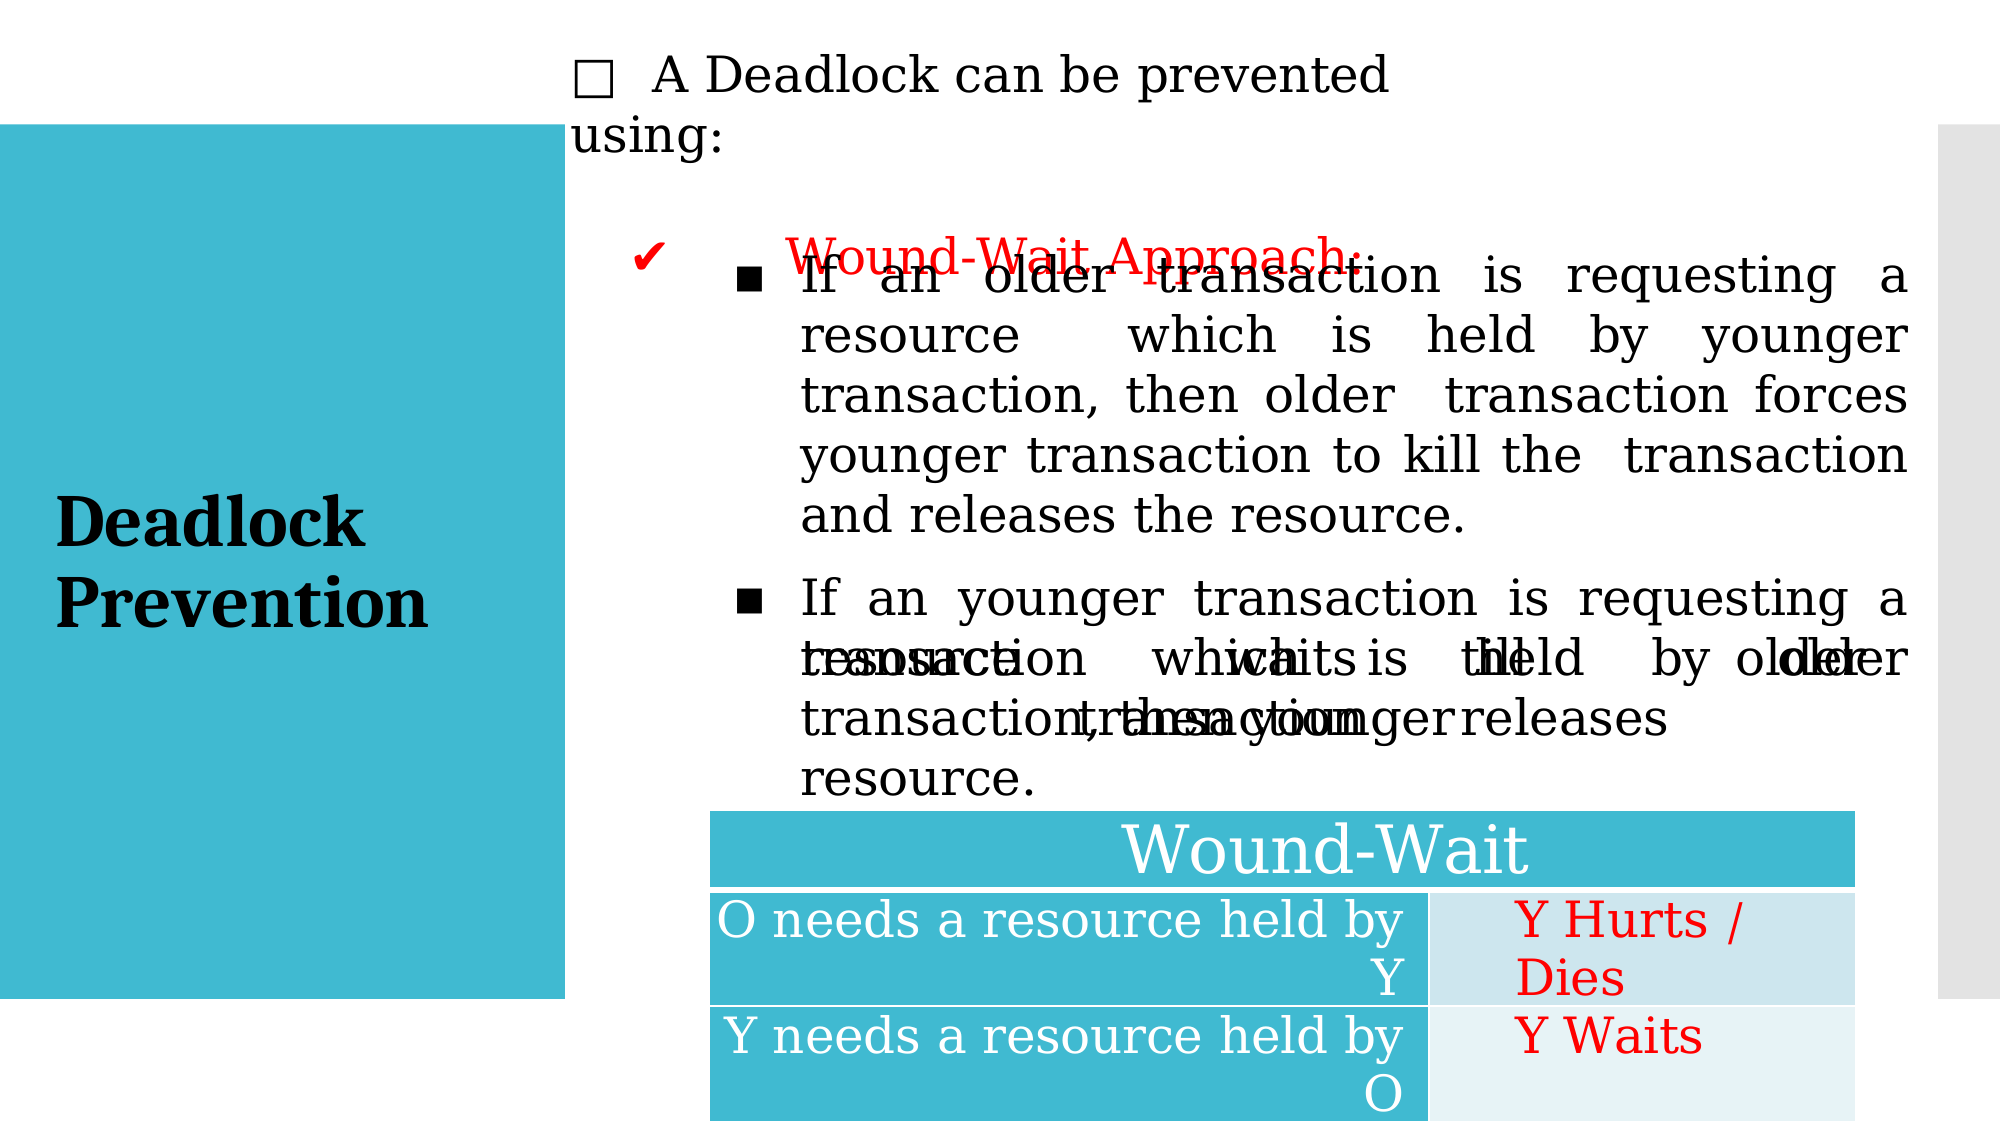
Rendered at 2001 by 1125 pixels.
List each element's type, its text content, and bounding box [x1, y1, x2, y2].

text_box Deadlock Prevention [53, 468, 437, 643]
table_cell O needs a resource held by Y [710, 893, 1428, 1005]
table_cell Y needs a resource held by O [710, 1007, 1428, 1121]
table_cell Y Waits [1430, 1007, 1855, 1121]
text_box If an older transaction is requesting a resource which is held by younger transaction, then older transaction forces younger transaction to kill the transaction and releases the resource. If an younger transaction is requesting a resource which is held by older transaction, then younger [730, 240, 1910, 746]
text_box □ A Deadlock can be prevented using: ✔ Wound-Wait Approach: [568, 40, 1408, 284]
table_cell Y Hurts / Dies [1430, 893, 1855, 1005]
table_header Wound-Wait [710, 811, 1855, 887]
text_box transaction waits till older transaction releases resource. [798, 623, 1910, 806]
